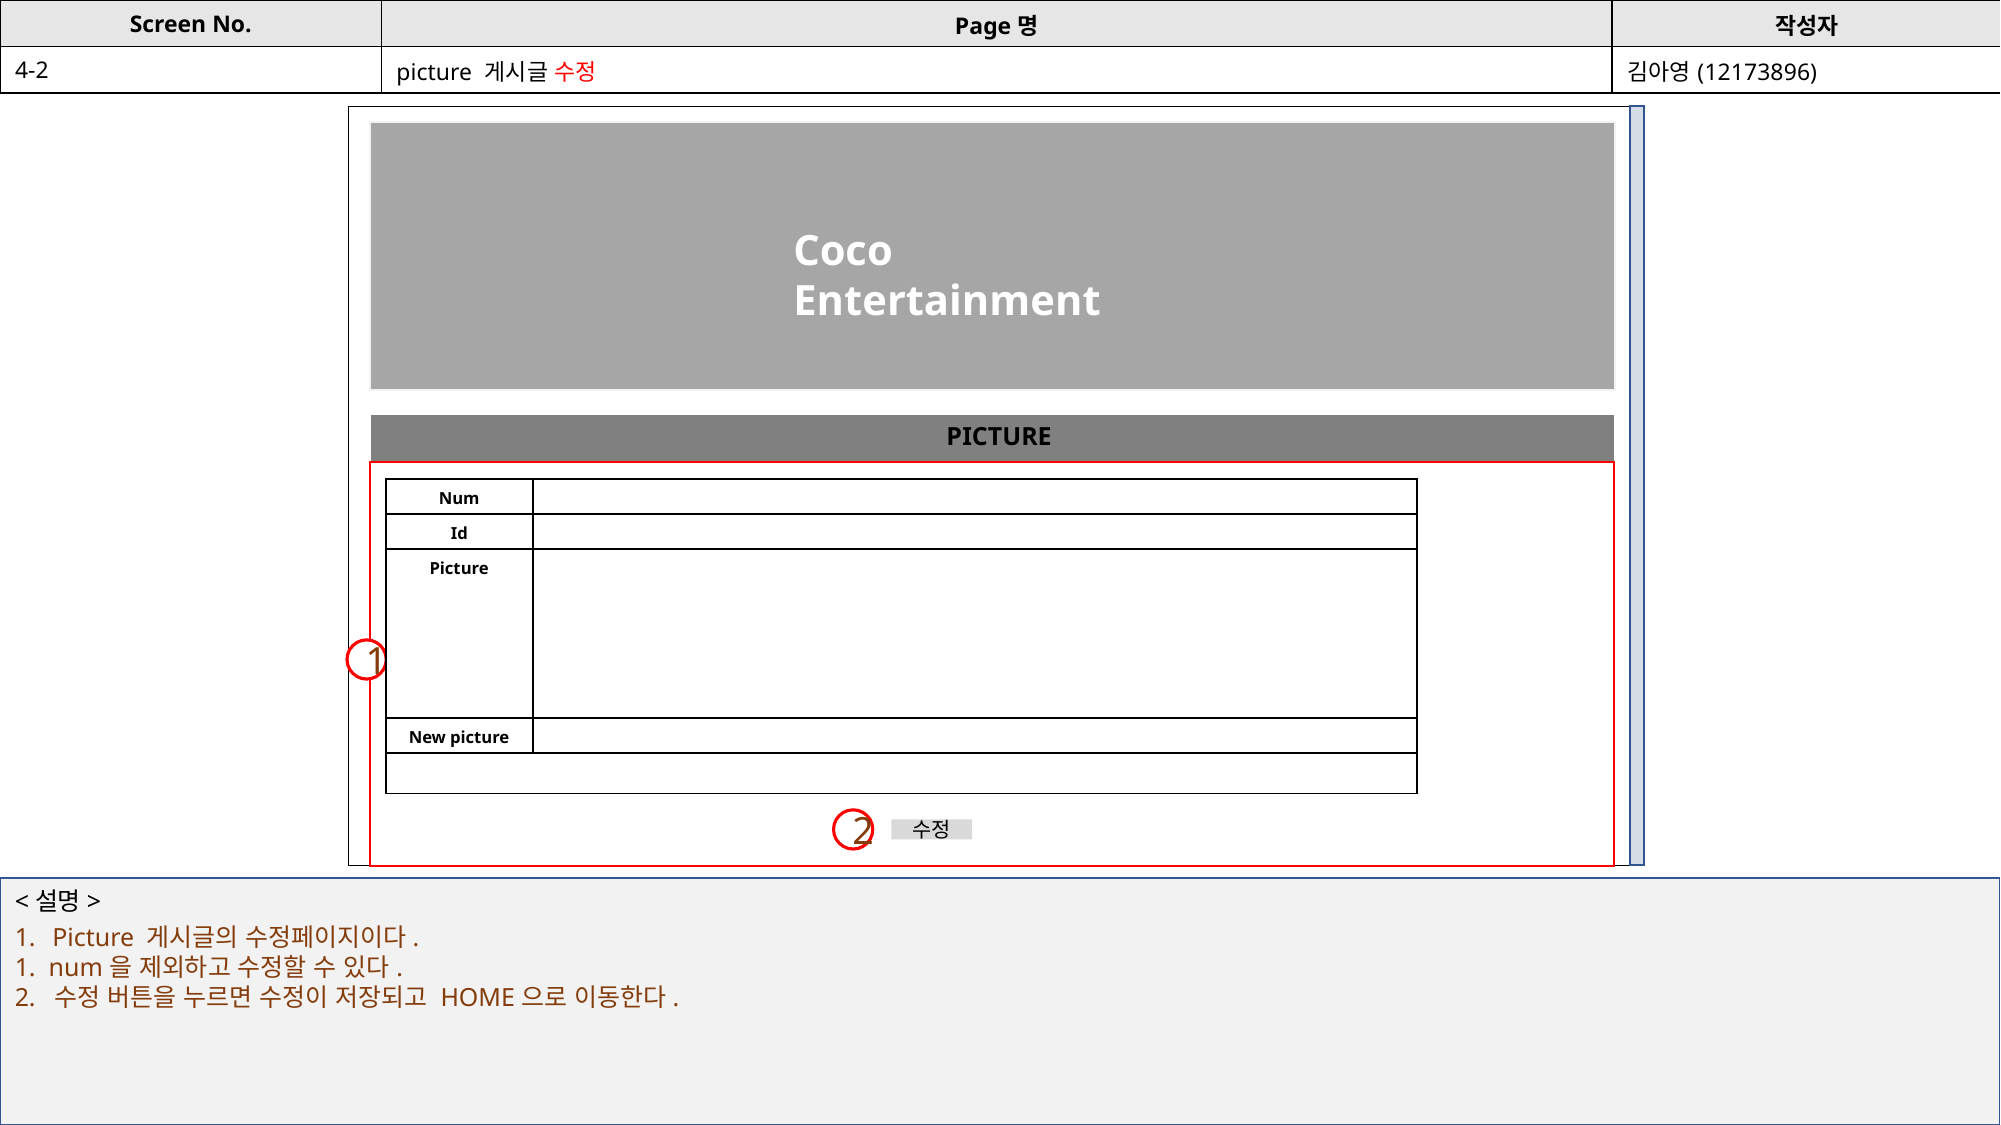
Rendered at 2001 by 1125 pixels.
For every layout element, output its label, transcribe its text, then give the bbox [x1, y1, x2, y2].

text_box Coco Entertainment [778, 216, 1207, 331]
text_box [0, 877, 2000, 1125]
table_cell [387, 754, 1416, 793]
text_box [369, 413, 1616, 464]
table_cell [534, 550, 1416, 717]
table_cell Id [387, 515, 532, 548]
text_box [369, 461, 1615, 867]
table_cell New picture [387, 719, 532, 752]
table_header Page명 [382, 1, 1611, 46]
table_header Screen No. [1, 1, 381, 46]
table_header 작성자 [1613, 1, 2000, 46]
text_box [1629, 105, 1645, 866]
text_box PICTURE [931, 412, 1069, 458]
table_cell 김아영(12173896) [1613, 47, 2000, 92]
table_cell Picture [387, 550, 532, 717]
table_cell picture 게시글 수정 [382, 47, 1611, 92]
table_header Num [387, 480, 532, 513]
text_box 2 [832, 808, 874, 851]
text_box Picture 게시글의 수정페이지이다. 1. num을 제외하고 수정할 수 있다. 2. 수정 버튼을 누르면 수정이 저장되고 HOME으로 이동한다. [0, 914, 1066, 1019]
table_cell 4-2 [1, 47, 381, 92]
table_header [534, 480, 1416, 513]
table_cell [534, 515, 1416, 548]
table_cell [534, 719, 1416, 752]
text_box <설명> [0, 878, 254, 914]
text_box 1 [345, 638, 385, 681]
text_box [369, 121, 1616, 391]
text_box [347, 105, 1629, 866]
text_box 수정 [890, 818, 973, 840]
